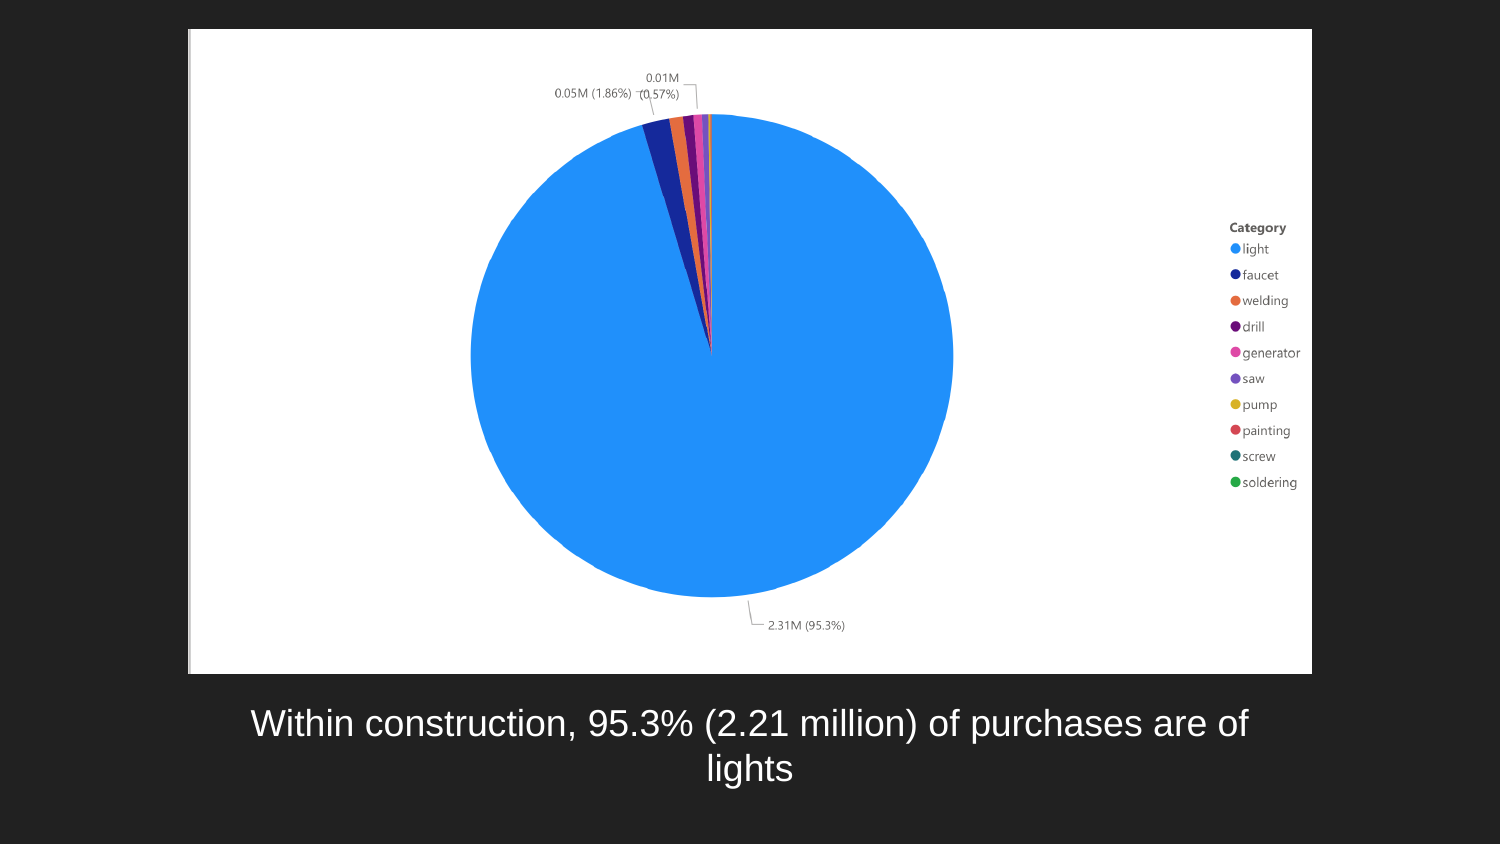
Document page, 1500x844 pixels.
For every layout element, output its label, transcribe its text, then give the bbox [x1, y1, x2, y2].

picture [188, 29, 1312, 674]
list Within construction, 95.3% (2.21 million) of purchases are of lights [188, 694, 1312, 794]
